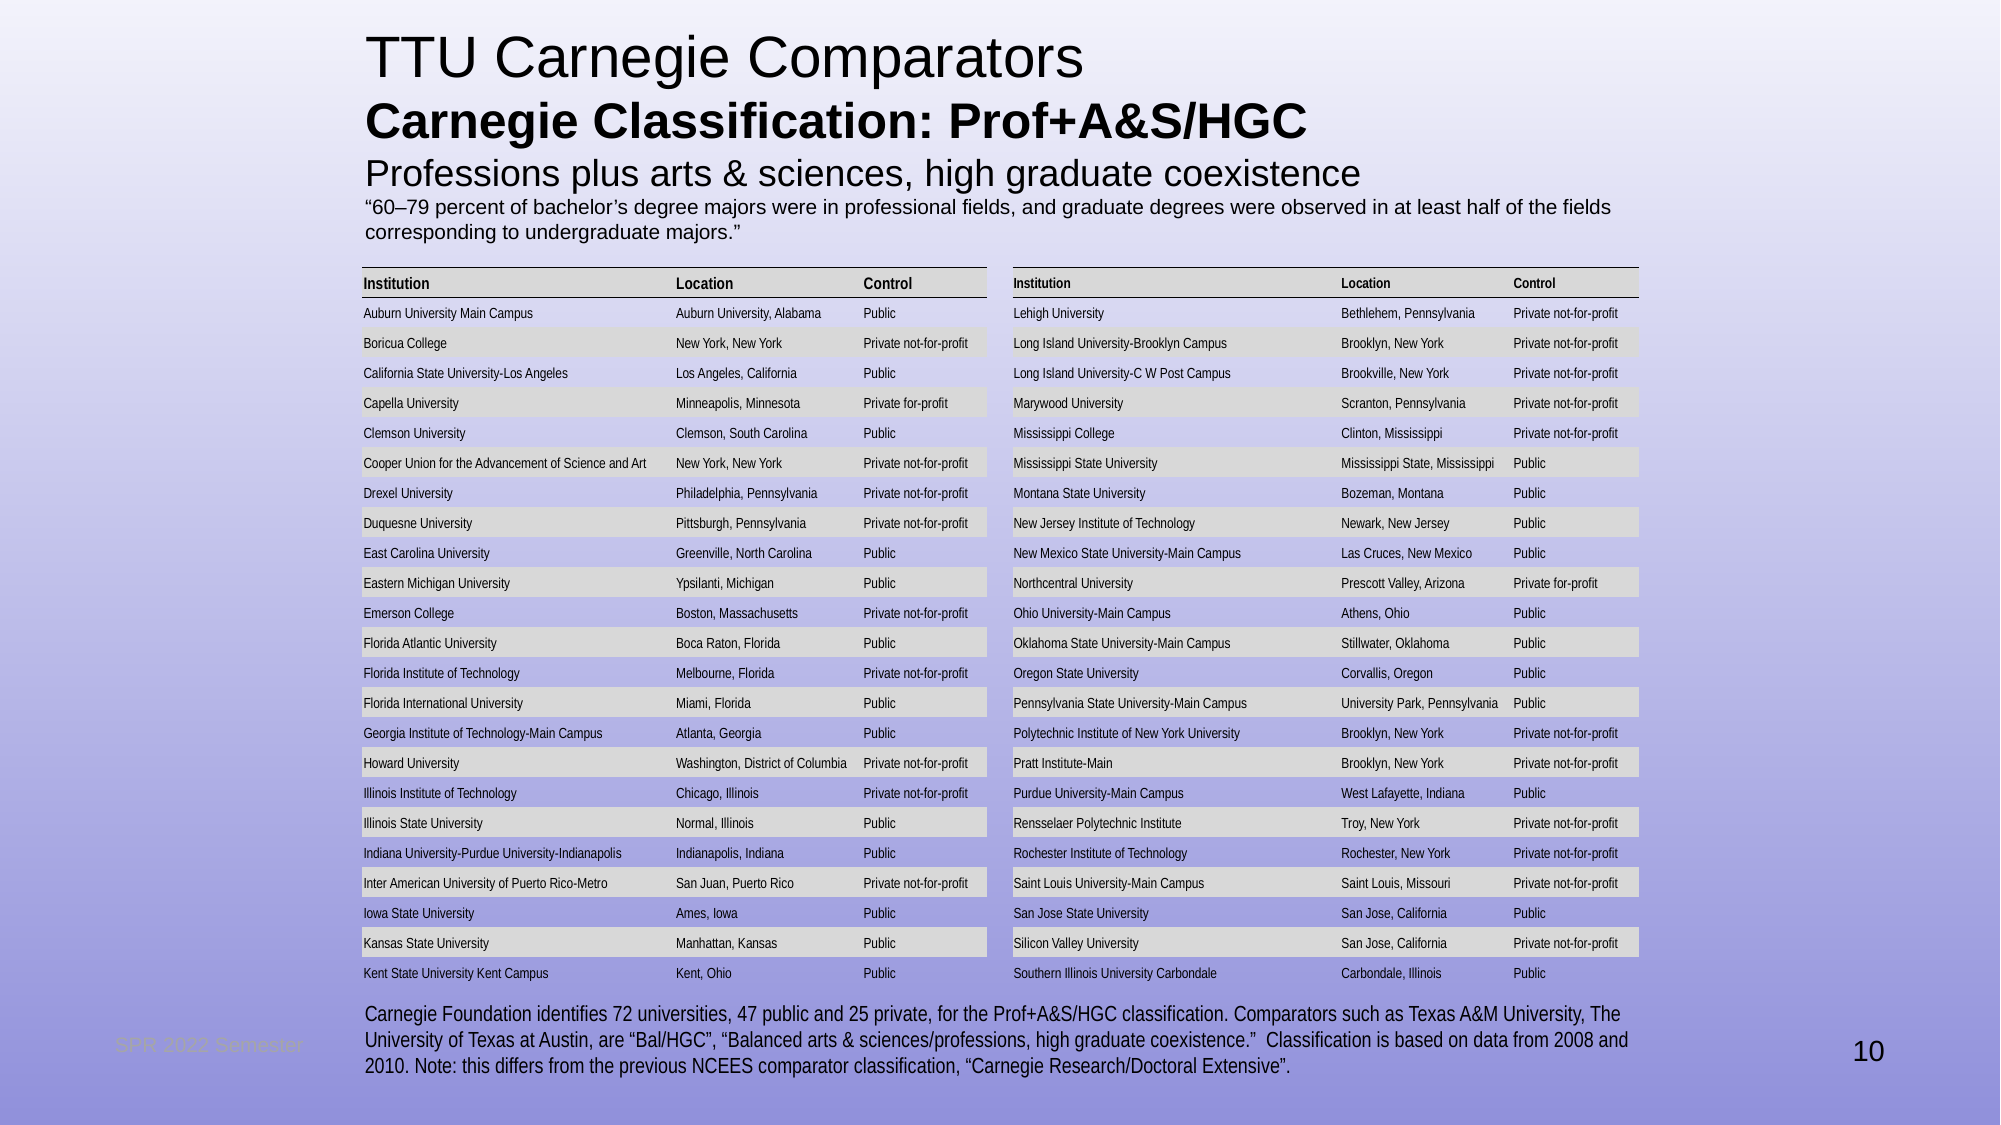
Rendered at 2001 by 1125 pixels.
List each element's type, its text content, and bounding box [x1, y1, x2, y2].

table_cell Public [862, 537, 987, 567]
table_cell Saint Louis, Missouri [1340, 867, 1512, 897]
table_cell East Carolina University [362, 537, 675, 567]
table_cell Chicago, Illinois [675, 777, 862, 807]
table_cell Private for-profit [862, 387, 987, 417]
table_cell Public [1512, 777, 1639, 807]
table_cell San Jose State University [1013, 897, 1340, 927]
table_cell New York, New York [675, 447, 862, 477]
table_header Institution [1013, 268, 1340, 297]
table_cell Private not-for-profit [862, 507, 987, 537]
table_cell Public [1512, 897, 1639, 927]
table_cell Illinois Institute of Technology [362, 777, 675, 807]
table_cell Public [1512, 657, 1639, 687]
table_cell Carbondale, Illinois [1340, 957, 1512, 987]
table_cell Melbourne, Florida [675, 657, 862, 687]
table_cell Oklahoma State University-Main Campus [1013, 627, 1340, 657]
table_cell Public [1512, 477, 1639, 507]
table_cell San Jose, California [1340, 897, 1512, 927]
table_cell Athens, Ohio [1340, 597, 1512, 627]
table_cell Public [862, 298, 987, 327]
table_cell Southern Illinois University Carbondale [1013, 957, 1340, 987]
table_cell Brooklyn, New York [1340, 747, 1512, 777]
table_cell Private not-for-profit [862, 777, 987, 807]
table_cell Florida Institute of Technology [362, 657, 675, 687]
table_cell Florida Atlantic University [362, 627, 675, 657]
table_cell Cooper Union for the Advancement of Science and Art [362, 447, 675, 477]
table_cell Capella University [362, 387, 675, 417]
table_cell Boricua College [362, 327, 675, 357]
table_cell Public [862, 627, 987, 657]
table_cell Las Cruces, New Mexico [1340, 537, 1512, 567]
table_cell New York, New York [675, 327, 862, 357]
table_cell Clemson University [362, 417, 675, 447]
table_cell Kent, Ohio [675, 957, 862, 987]
table_cell Public [862, 807, 987, 837]
table_cell Mississippi State University [1013, 447, 1340, 477]
table_cell Private not-for-profit [1512, 417, 1639, 447]
table_cell Public [862, 357, 987, 387]
table_header Control [1512, 268, 1639, 297]
table_cell Rensselaer Polytechnic Institute [1013, 807, 1340, 837]
table_cell Purdue University-Main Campus [1013, 777, 1340, 807]
table_cell Private not-for-profit [862, 657, 987, 687]
table_cell Brooklyn, New York [1340, 327, 1512, 357]
table_cell Private not-for-profit [1512, 717, 1639, 747]
table_cell Washington, District of Columbia [675, 747, 862, 777]
table_cell Northcentral University [1013, 567, 1340, 597]
table_cell New Jersey Institute of Technology [1013, 507, 1340, 537]
table_cell Public [862, 717, 987, 747]
table_cell Public [1512, 537, 1639, 567]
table_cell Eastern Michigan University [362, 567, 675, 597]
table_cell Boston, Massachusetts [675, 597, 862, 627]
table_cell University Park, Pennsylvania [1340, 687, 1512, 717]
table_cell Brooklyn, New York [1340, 717, 1512, 747]
table_cell Mississippi College [1013, 417, 1340, 447]
table_cell Troy, New York [1340, 807, 1512, 837]
table_header Location [675, 268, 862, 297]
table_cell West Lafayette, Indiana [1340, 777, 1512, 807]
table_cell Miami, Florida [675, 687, 862, 717]
table_cell Oregon State University [1013, 657, 1340, 687]
table_header Control [862, 268, 987, 297]
table_cell Indianapolis, Indiana [675, 837, 862, 867]
table_cell Public [862, 897, 987, 927]
table_cell Iowa State University [362, 897, 675, 927]
table_cell Private not-for-profit [1512, 747, 1639, 777]
table_cell Lehigh University [1013, 298, 1340, 327]
table_cell Private not-for-profit [1512, 867, 1639, 897]
table_cell Manhattan, Kansas [675, 927, 862, 957]
table_cell Brookville, New York [1340, 357, 1512, 387]
table_cell Clemson, South Carolina [675, 417, 862, 447]
table_cell Philadelphia, Pennsylvania [675, 477, 862, 507]
table_cell Drexel University [362, 477, 675, 507]
table_cell Private not-for-profit [1512, 387, 1639, 417]
table_cell Public [1512, 687, 1639, 717]
slide_number 10 [1433, 1024, 1901, 1103]
table_cell Polytechnic Institute of New York University [1013, 717, 1340, 747]
table_cell Pennsylvania State University-Main Campus [1013, 687, 1340, 717]
table_cell Boca Raton, Florida [675, 627, 862, 657]
table_header Location [1340, 268, 1512, 297]
table_cell Ypsilanti, Michigan [675, 567, 862, 597]
table_cell Prescott Valley, Arizona [1340, 567, 1512, 597]
table_cell Private not-for-profit [862, 477, 987, 507]
table_cell Private not-for-profit [1512, 927, 1639, 957]
table_cell Private not-for-profit [862, 447, 987, 477]
table_cell Private not-for-profit [862, 597, 987, 627]
table_cell Greenville, North Carolina [675, 537, 862, 567]
table_cell Private not-for-profit [1512, 298, 1639, 327]
table_cell Private not-for-profit [1512, 807, 1639, 837]
table_cell Public [862, 957, 987, 987]
table_cell Public [862, 417, 987, 447]
table_cell Bethlehem, Pennsylvania [1340, 298, 1512, 327]
table_cell Atlanta, Georgia [675, 717, 862, 747]
table_cell San Jose, California [1340, 927, 1512, 957]
table_cell Illinois State University [362, 807, 675, 837]
table_cell Private not-for-profit [862, 747, 987, 777]
table_cell San Juan, Puerto Rico [675, 867, 862, 897]
table_cell Inter American University of Puerto Rico-Metro [362, 867, 675, 897]
table_cell Long Island University-Brooklyn Campus [1013, 327, 1340, 357]
table_cell Public [1512, 447, 1639, 477]
table_cell Private not-for-profit [862, 327, 987, 357]
title TTU Carnegie Comparators Carnegie Classification: Prof+A&S/HGC Professions plus arts & sciences, high graduate coexistence “60–79 percent of bachelor’s degree majors were in professional fields, and graduate degrees were observed in at least half of the fields corresponding to undergraduate majors.” [349, 37, 1701, 226]
table_cell Duquesne University [362, 507, 675, 537]
table_cell Los Angeles, California [675, 357, 862, 387]
table_cell Long Island University-C W Post Campus [1013, 357, 1340, 387]
table_cell Auburn University Main Campus [362, 298, 675, 327]
table_cell Kansas State University [362, 927, 675, 957]
table_cell Private not-for-profit [1512, 357, 1639, 387]
table_cell Ohio University-Main Campus [1013, 597, 1340, 627]
table_cell Pratt Institute-Main [1013, 747, 1340, 777]
table_cell Florida International University [362, 687, 675, 717]
table_cell Silicon Valley University [1013, 927, 1340, 957]
table_cell Saint Louis University-Main Campus [1013, 867, 1340, 897]
table_cell Indiana University-Purdue University-Indianapolis [362, 837, 675, 867]
table_cell Marywood University [1013, 387, 1340, 417]
table_header Institution [362, 268, 675, 297]
table_cell Public [1512, 627, 1639, 657]
table_cell Kent State University Kent Campus [362, 957, 675, 987]
table_cell Public [862, 567, 987, 597]
table_cell Stillwater, Oklahoma [1340, 627, 1512, 657]
table_cell Clinton, Mississippi [1340, 417, 1512, 447]
table_cell Public [1512, 507, 1639, 537]
table_cell Rochester, New York [1340, 837, 1512, 867]
table_cell Private for-profit [1512, 567, 1639, 597]
table_cell Public [1512, 597, 1639, 627]
table_cell New Mexico State University-Main Campus [1013, 537, 1340, 567]
table_cell Public [862, 687, 987, 717]
table_cell Newark, New Jersey [1340, 507, 1512, 537]
text_box Carnegie Foundation identifies 72 universities, 47 public and 25 private, for the Prof+A&S/HGC classification. Comparators such as Texas A&M University, The University of Texas at Austin, are “Bal/HGC”, “Balanced arts & sciences/professions, high graduate coexistence.” Classification is based on data from 2008 and 2010. Note: this differs from the previous NCEES comparator classification, “Carnegie Research/Doctoral Extensive”. [350, 992, 1675, 1086]
table_cell Corvallis, Oregon [1340, 657, 1512, 687]
table_cell Public [862, 927, 987, 957]
table_cell Rochester Institute of Technology [1013, 837, 1340, 867]
slide_number SPR 2022 Semester [99, 1024, 567, 1103]
table_cell Private not-for-profit [862, 867, 987, 897]
table_cell Private not-for-profit [1512, 327, 1639, 357]
table_cell Normal, Illinois [675, 807, 862, 837]
table_cell Public [1512, 957, 1639, 987]
table_cell Private not-for-profit [1512, 837, 1639, 867]
table_cell Scranton, Pennsylvania [1340, 387, 1512, 417]
table_cell Bozeman, Montana [1340, 477, 1512, 507]
table_cell Pittsburgh, Pennsylvania [675, 507, 862, 537]
table_cell Howard University [362, 747, 675, 777]
table_cell California State University-Los Angeles [362, 357, 675, 387]
table_cell Auburn University, Alabama [675, 298, 862, 327]
table_cell Public [862, 837, 987, 867]
table_cell Emerson College [362, 597, 675, 627]
table_cell Georgia Institute of Technology-Main Campus [362, 717, 675, 747]
table_cell Ames, Iowa [675, 897, 862, 927]
table_cell Minneapolis, Minnesota [675, 387, 862, 417]
table_cell Montana State University [1013, 477, 1340, 507]
table_cell Mississippi State, Mississippi [1340, 447, 1512, 477]
